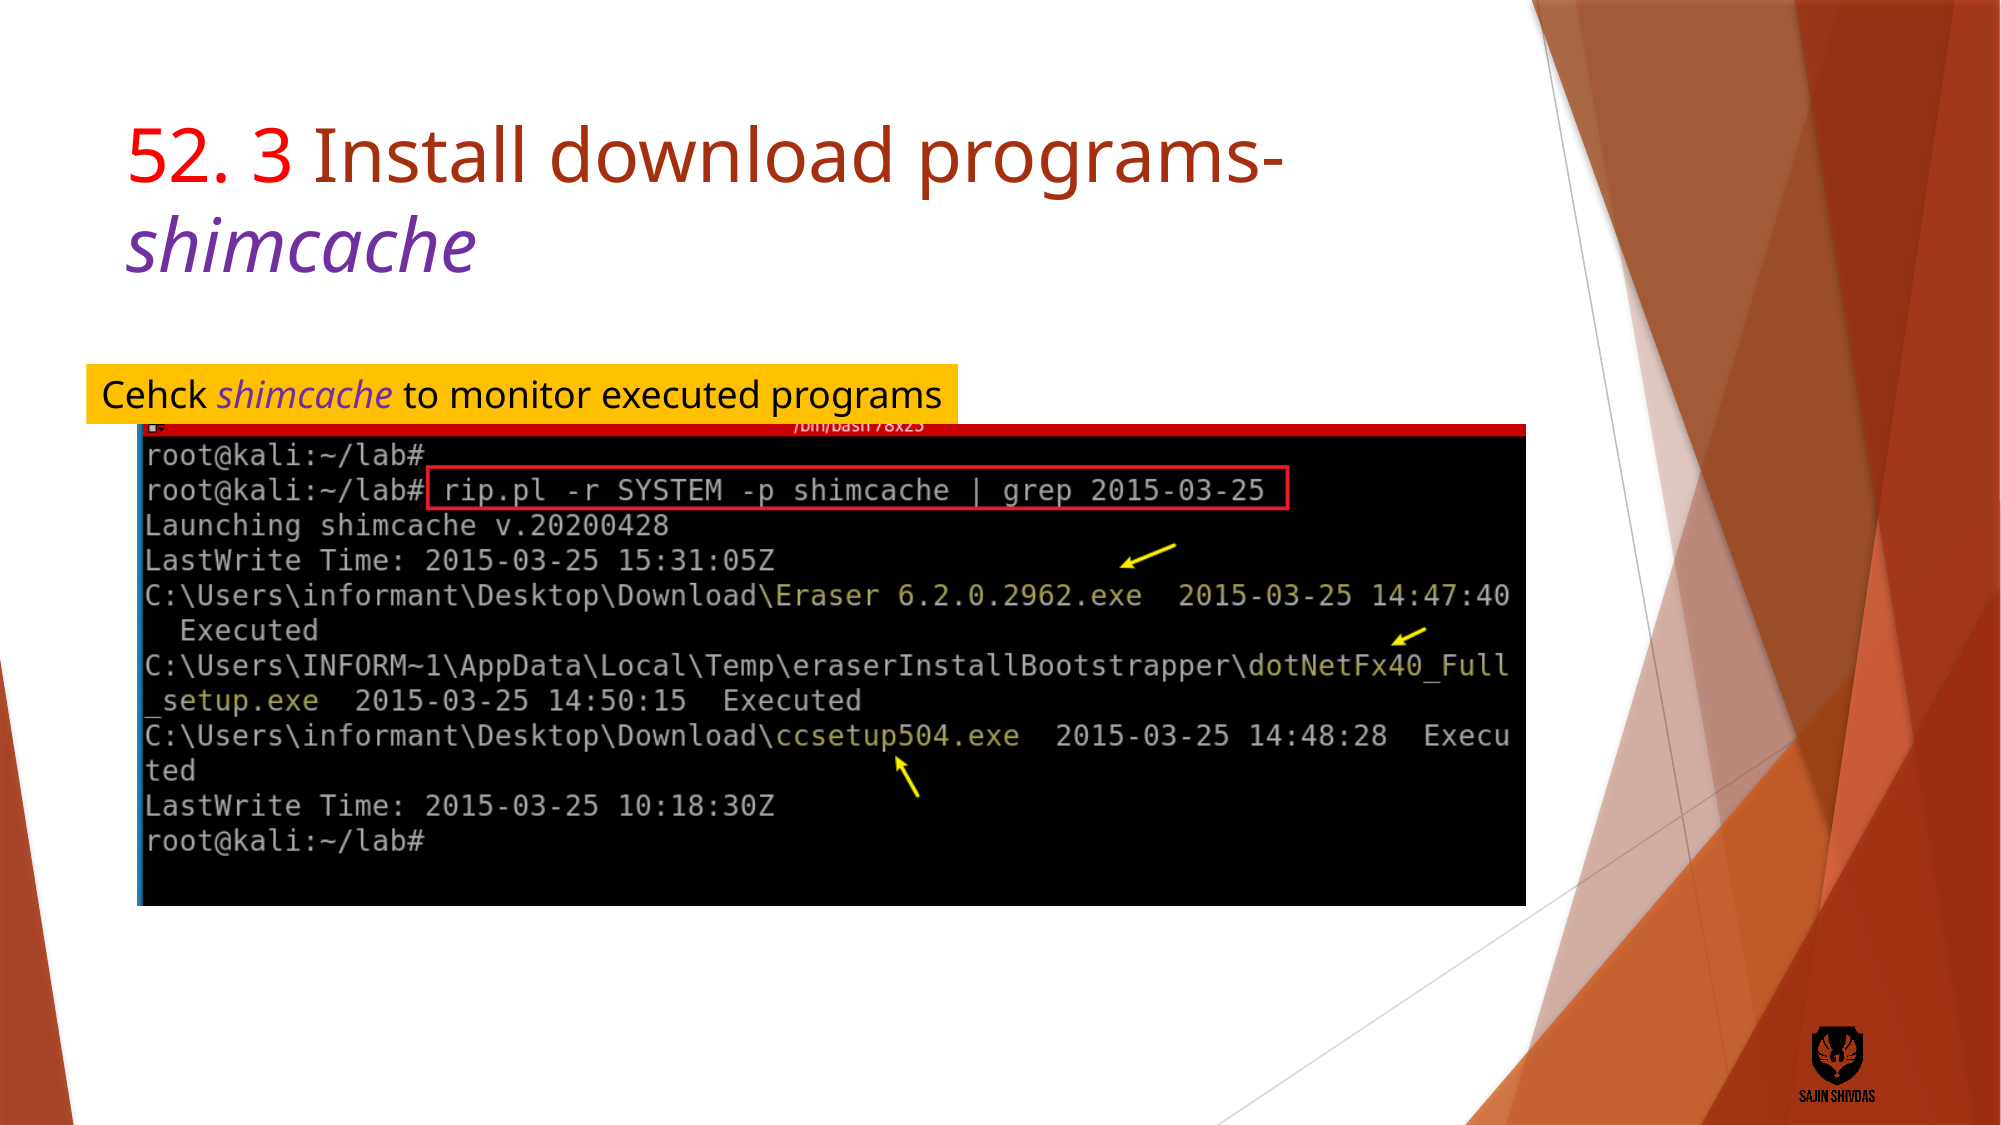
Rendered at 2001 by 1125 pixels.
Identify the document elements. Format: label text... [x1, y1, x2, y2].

picture [136, 424, 1526, 907]
title 52. 3 Install download programs- shimcache [111, 99, 1522, 317]
text_box Cehck shimcache to monitor executed programs [86, 364, 958, 424]
picture [1791, 1018, 1885, 1112]
